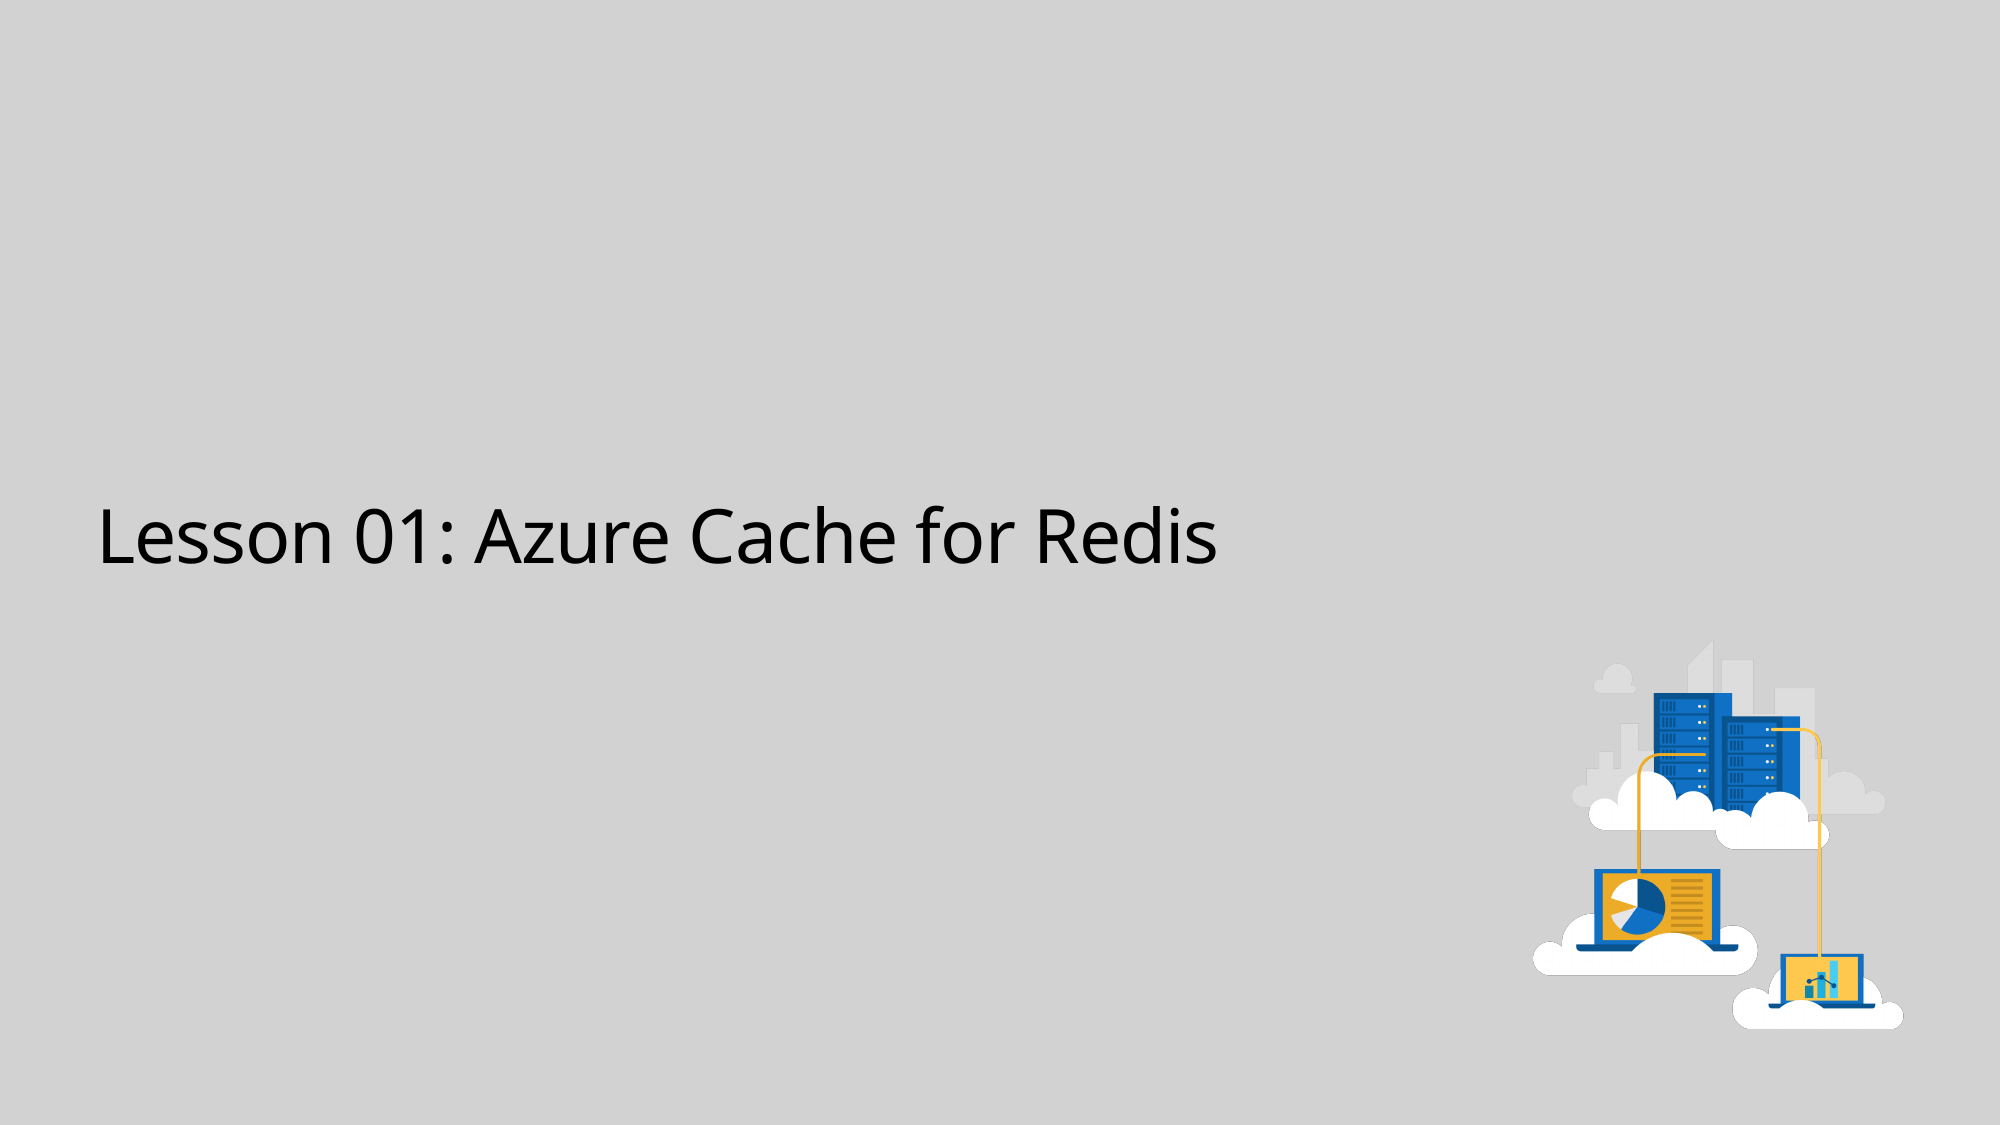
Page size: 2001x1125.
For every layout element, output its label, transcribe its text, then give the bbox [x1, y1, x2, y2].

picture [1532, 639, 1905, 1029]
title Lesson 01: Azure Cache for Redis [96, 391, 1596, 580]
